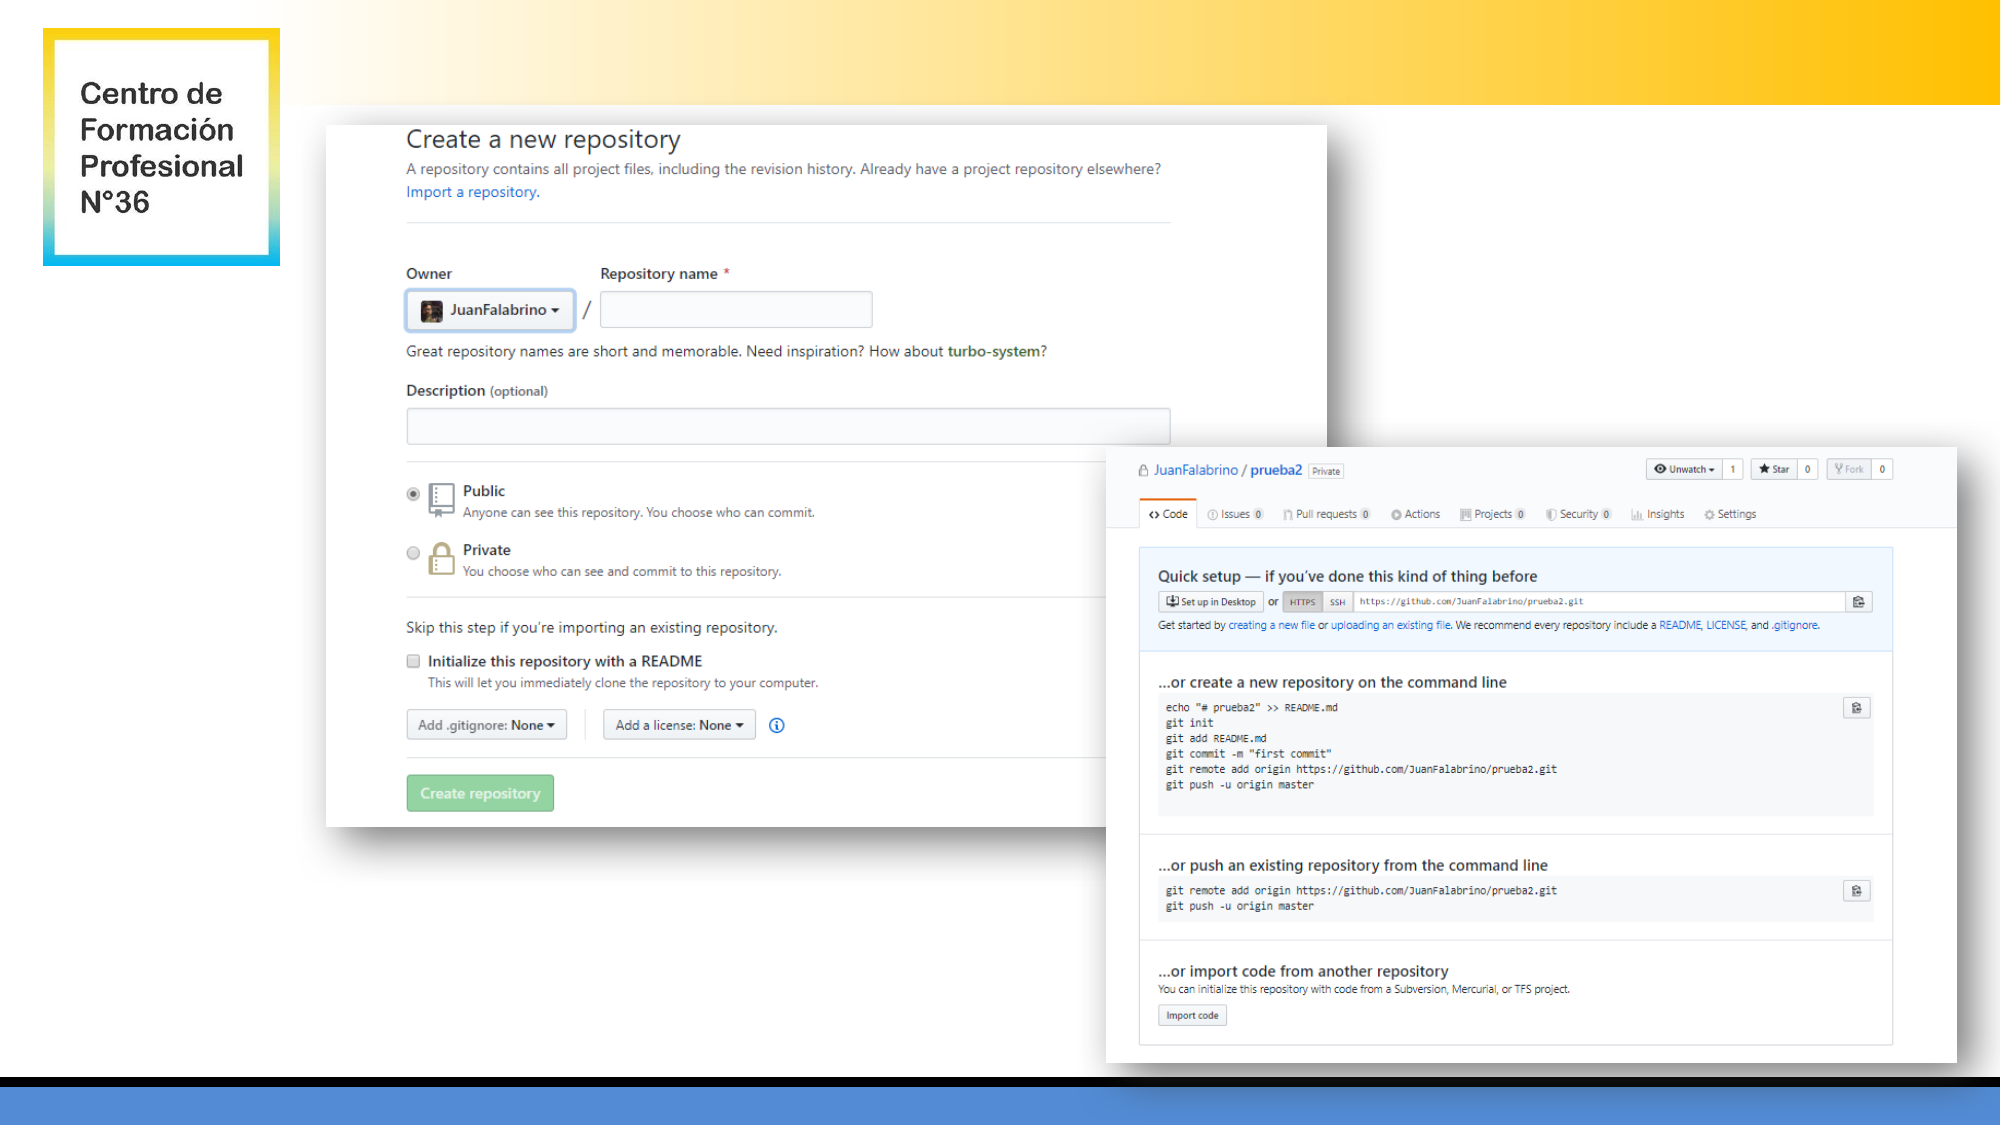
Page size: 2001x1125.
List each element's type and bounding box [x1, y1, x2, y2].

picture [43, 28, 280, 258]
picture [326, 125, 1957, 1063]
